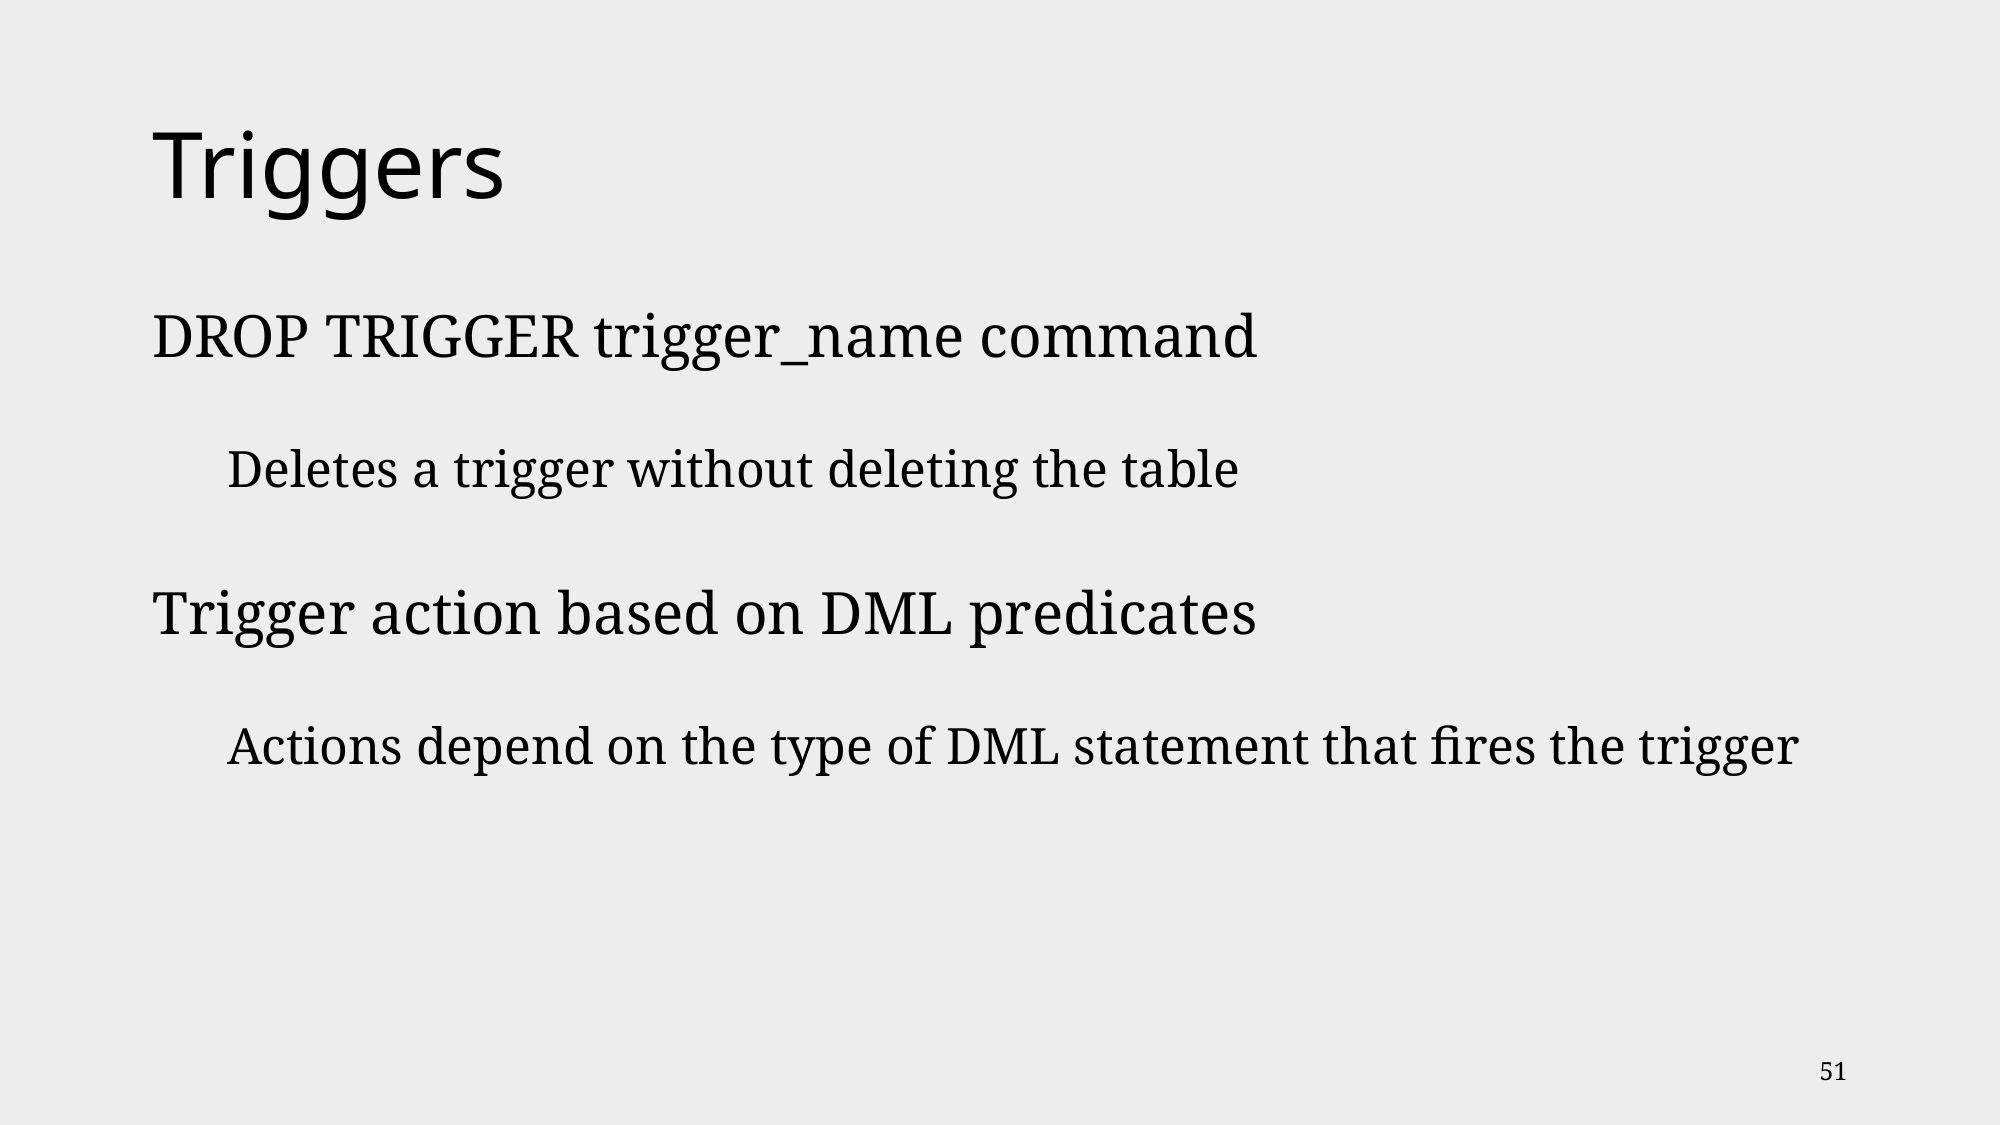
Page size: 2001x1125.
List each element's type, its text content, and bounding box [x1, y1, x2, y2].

slide_number 51 [1412, 1042, 1863, 1103]
title Triggers [137, 59, 1863, 278]
list DROP TRIGGER trigger_name command Deletes a trigger without deleting the table Trigger action based on DML predicates Actions depend on the type of DML statement that fires the trigger [137, 299, 1863, 1014]
